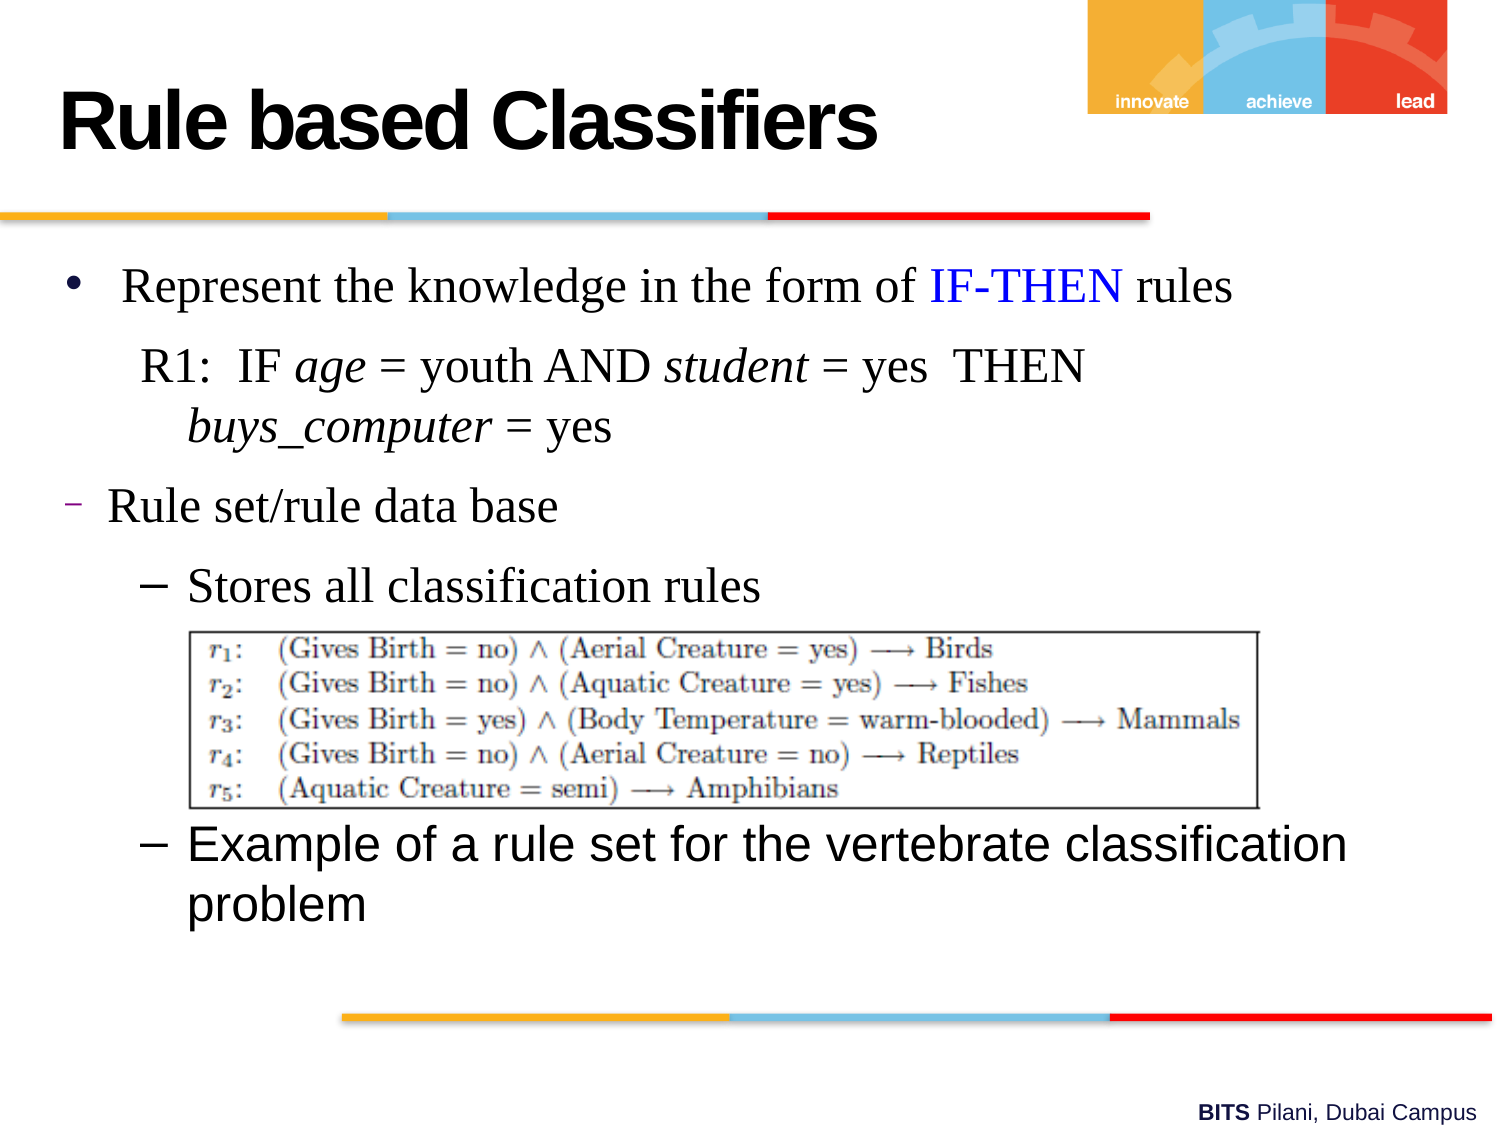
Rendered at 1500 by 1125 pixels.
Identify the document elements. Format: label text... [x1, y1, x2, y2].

picture [177, 621, 1273, 821]
title Rule based Classifiers [43, 34, 1050, 199]
list Represent the knowledge in the form of IF-THEN rules R1: IF age = youth AND student = yes THEN buys_computer = yes Rule set/rule data base Stores all classification rules Example of a rule set for the vertebrate classification problem [50, 245, 1400, 988]
picture [1087, 0, 1448, 114]
text_box [143, 360, 1397, 880]
